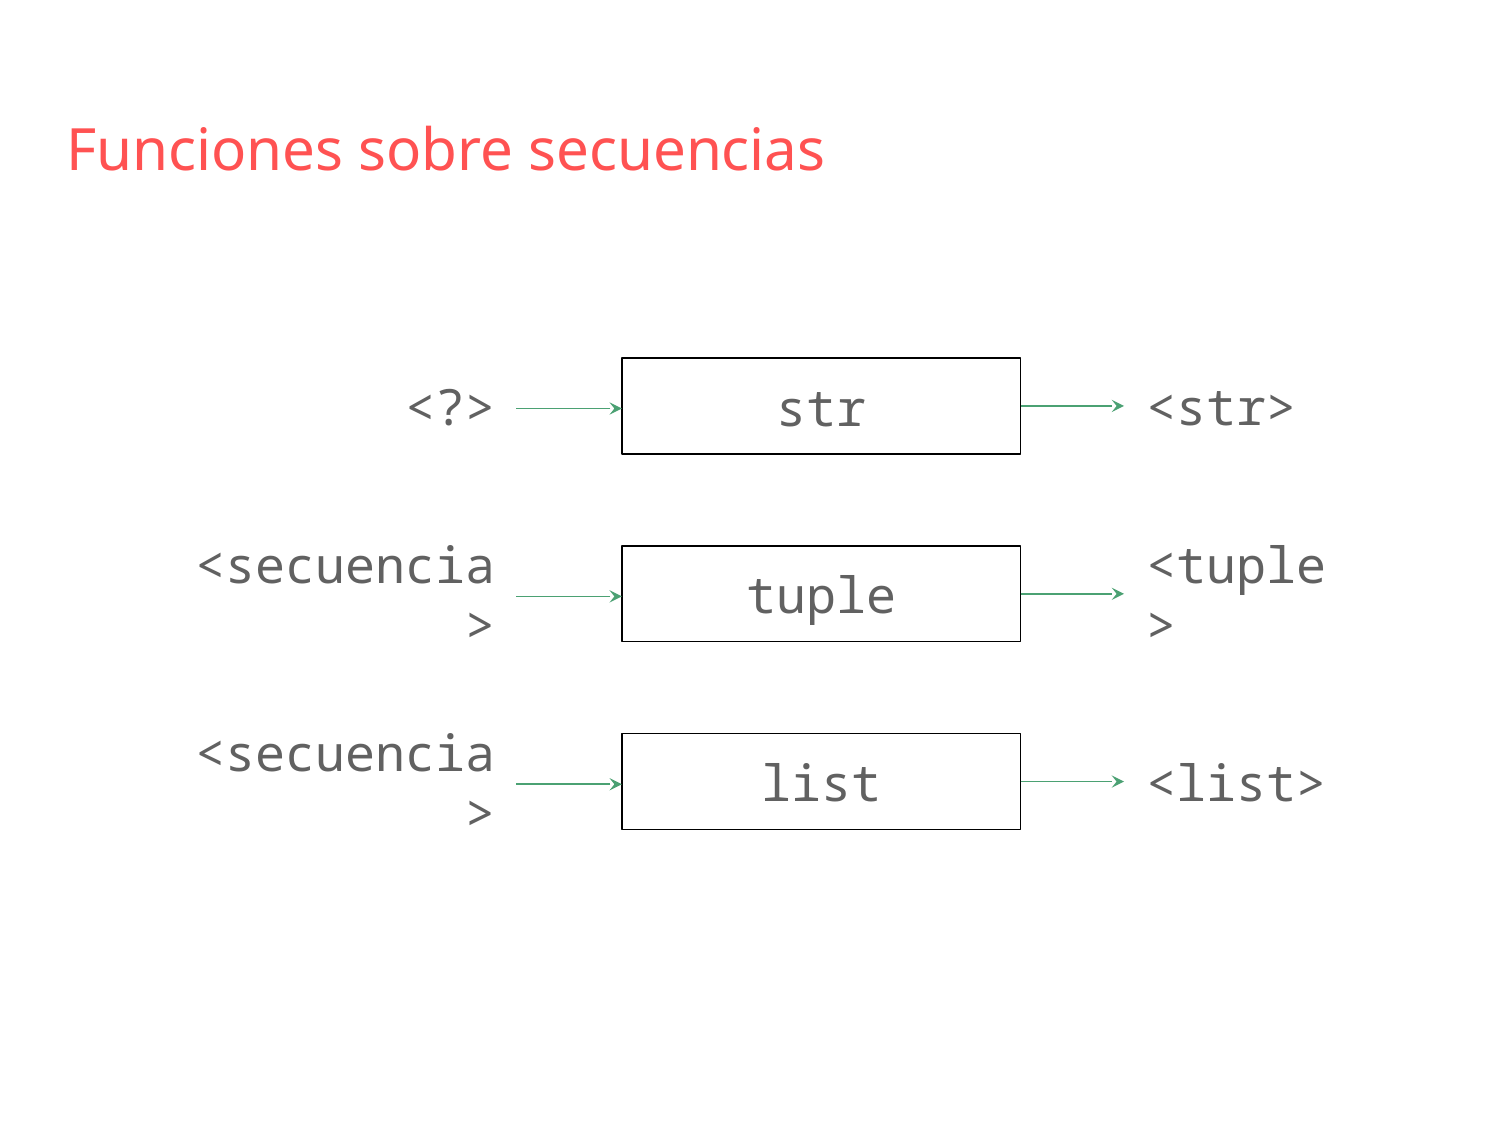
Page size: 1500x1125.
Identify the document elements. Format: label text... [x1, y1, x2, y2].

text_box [158, 357, 1356, 455]
title Funciones sobre secuencias [51, 97, 1449, 223]
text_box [158, 733, 1364, 830]
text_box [158, 545, 1364, 642]
